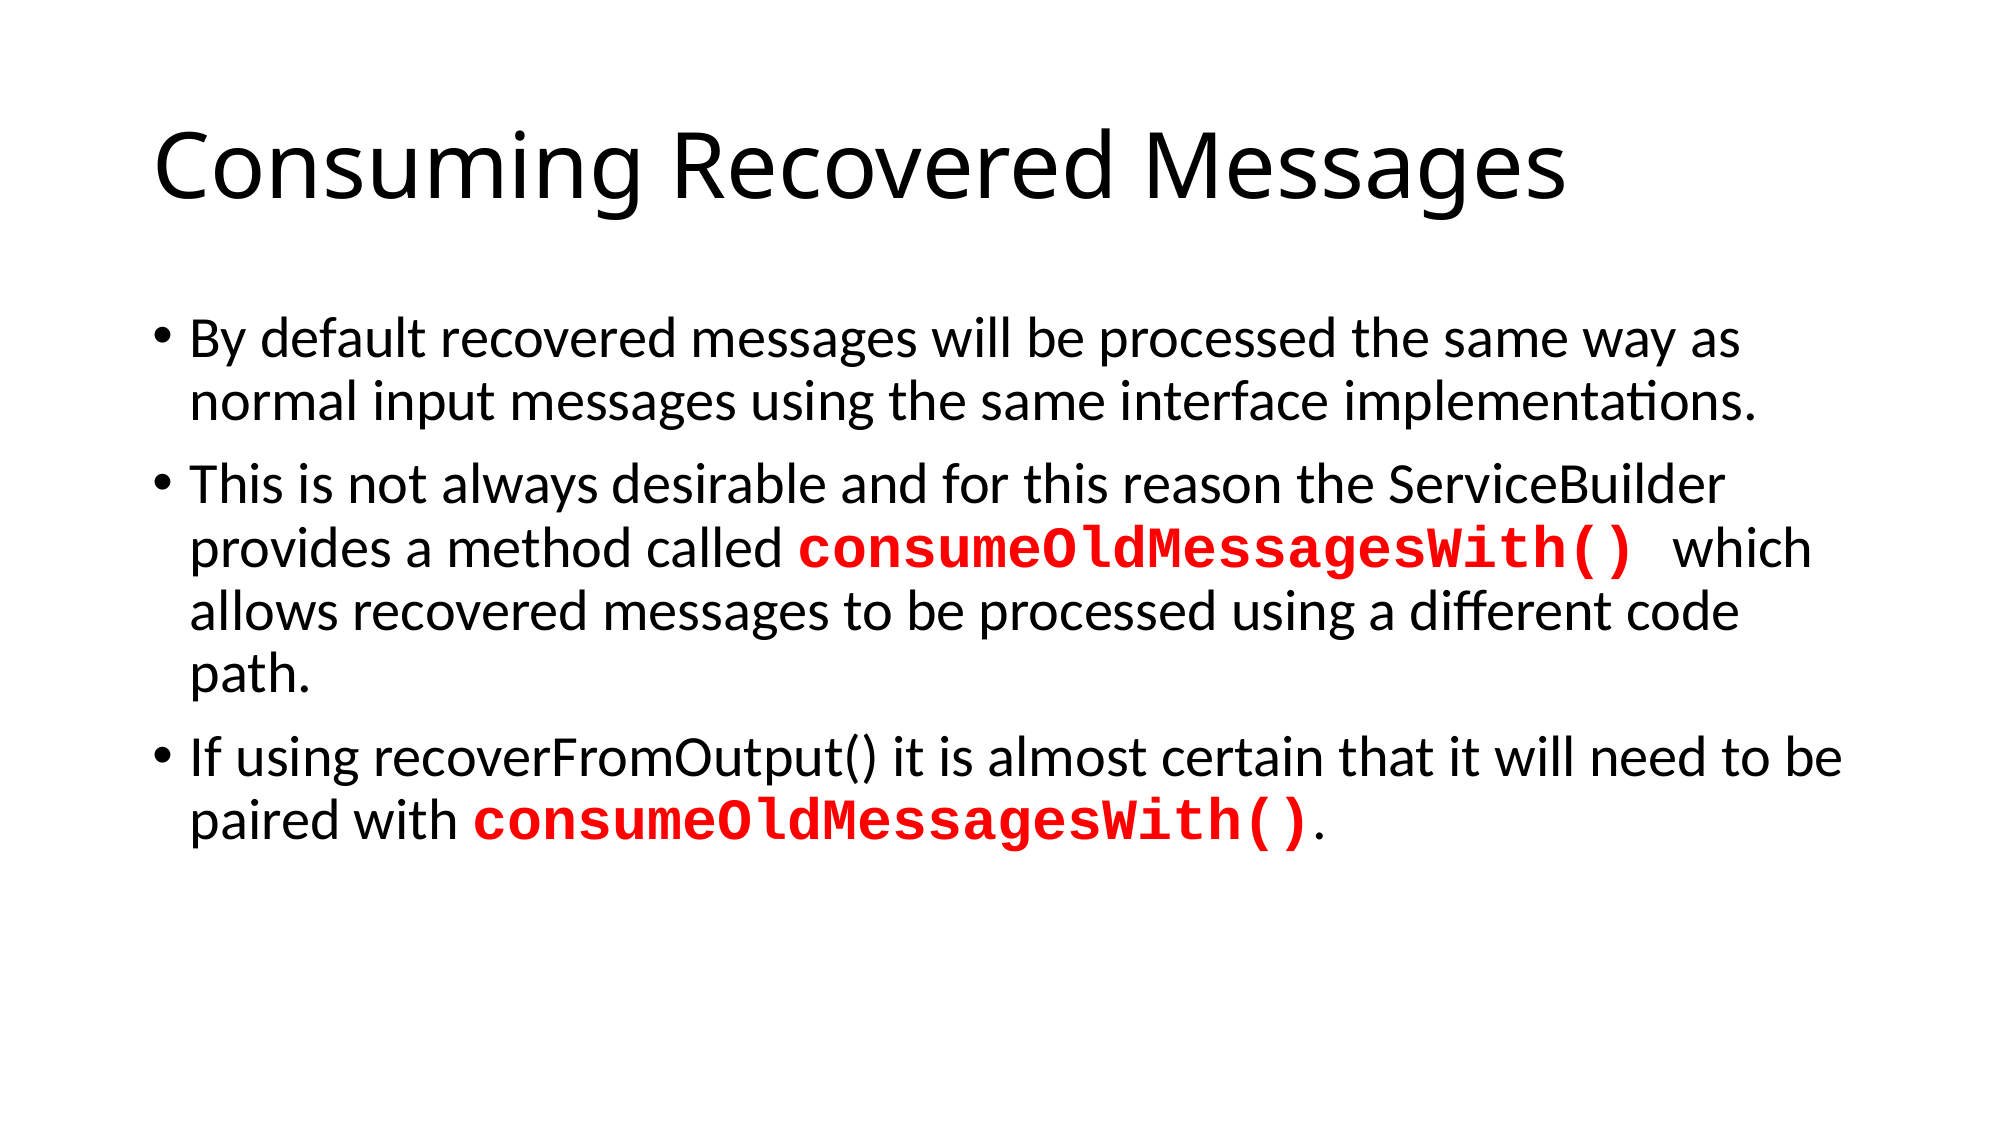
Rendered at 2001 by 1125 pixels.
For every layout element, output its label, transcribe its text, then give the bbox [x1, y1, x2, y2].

title Consuming Recovered Messages [137, 59, 1863, 278]
list By default recovered messages will be processed the same way as normal input messages using the same interface implementations. This is not always desirable and for this reason the ServiceBuilder provides a method called consumeOldMessagesWith() which allows recovered messages to be processed using a different code path. If using recoverFromOutput() it is almost certain that it will need to be paired with consumeOldMessagesWith(). [137, 299, 1863, 1014]
